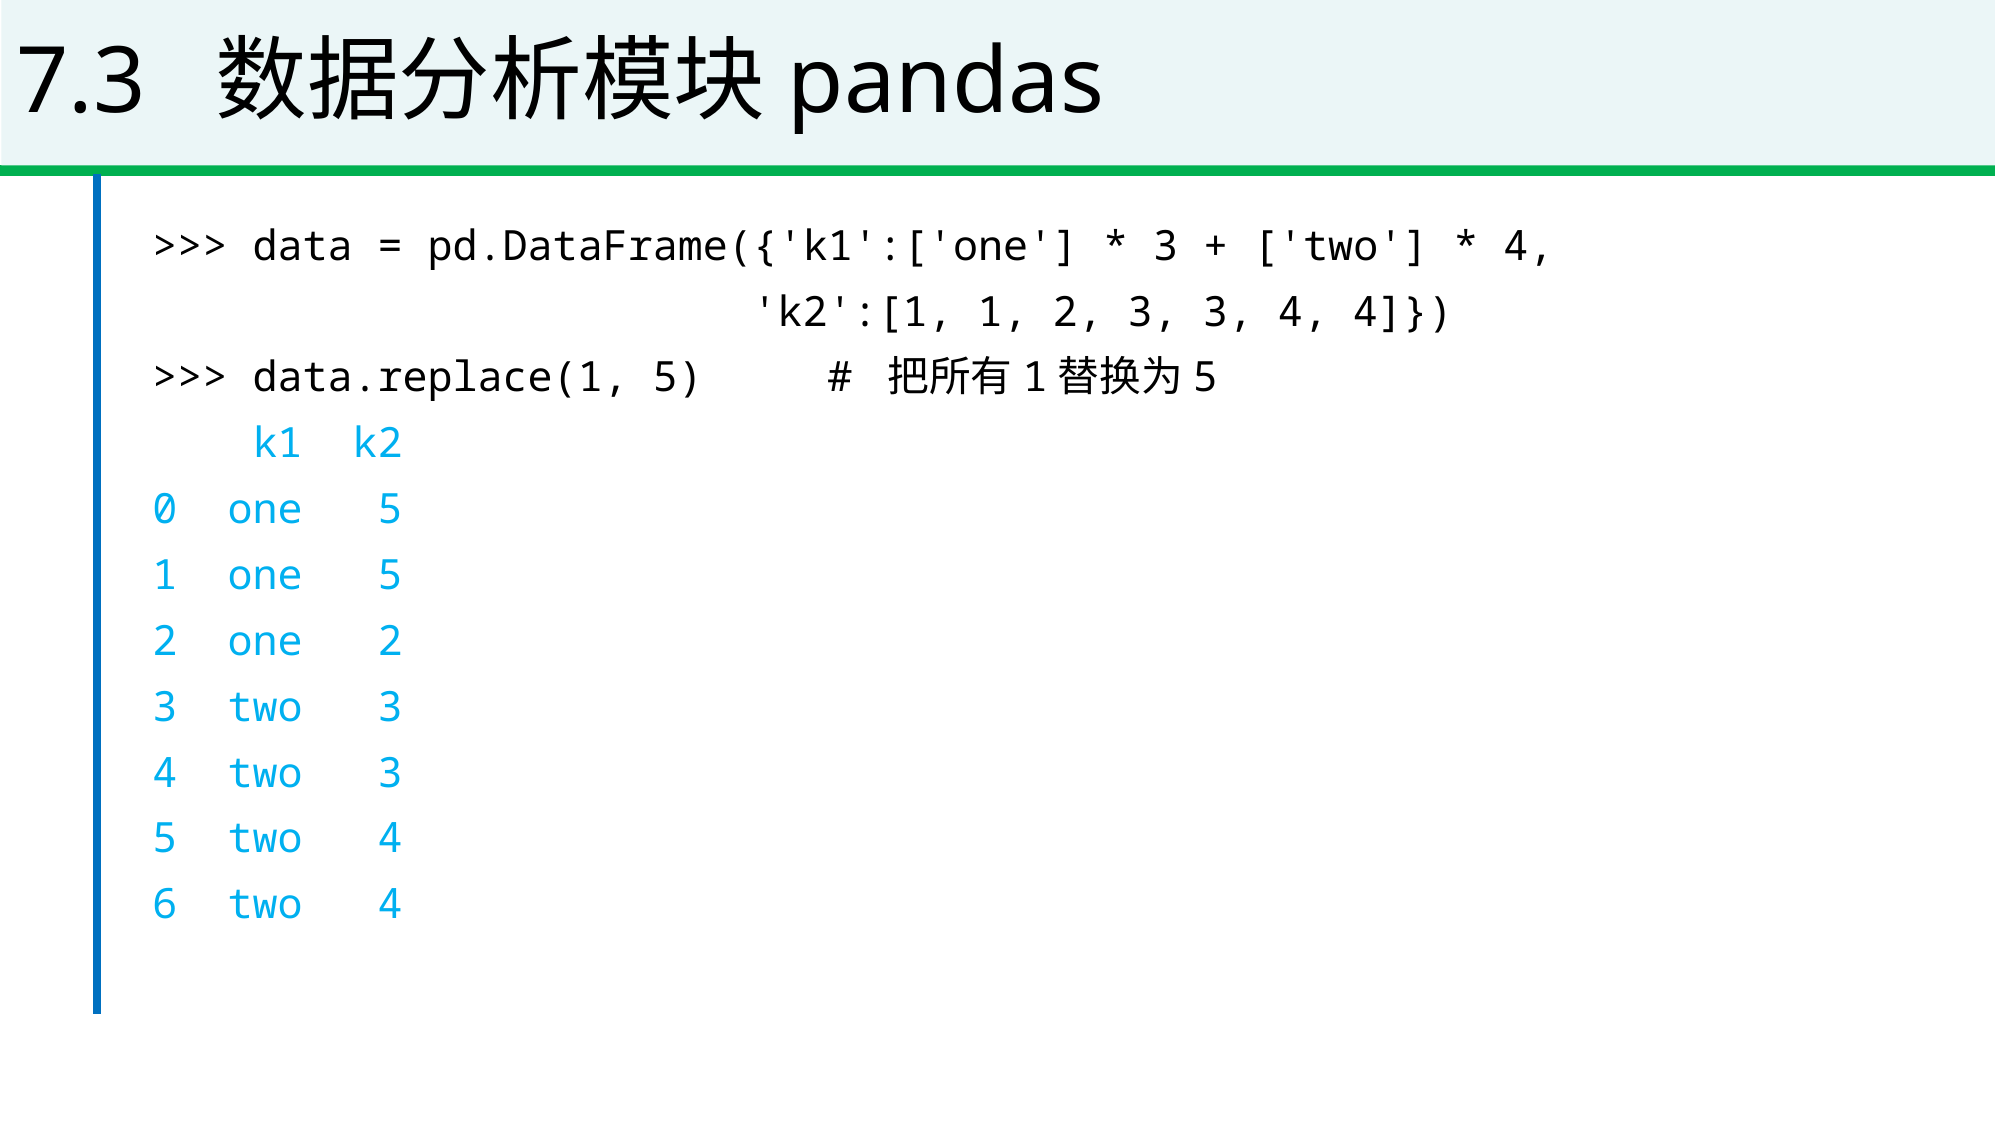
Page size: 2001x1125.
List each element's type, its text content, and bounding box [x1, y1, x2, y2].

title 7.3 数据分析模块pandas [1, 0, 1995, 166]
list >>> data = pd.DataFrame({'k1':['one'] * 3 + ['two'] * 4, 'k2':[1, 1, 2, 3, 3, 4, 4]}) >>> data.replace(1, 5) # 把所有1替换为5 k1 k2 0 one 5 1 one 5 2 one 2 3 two 3 4 two 3 5 two 4 6 two 4 [137, 216, 1863, 978]
